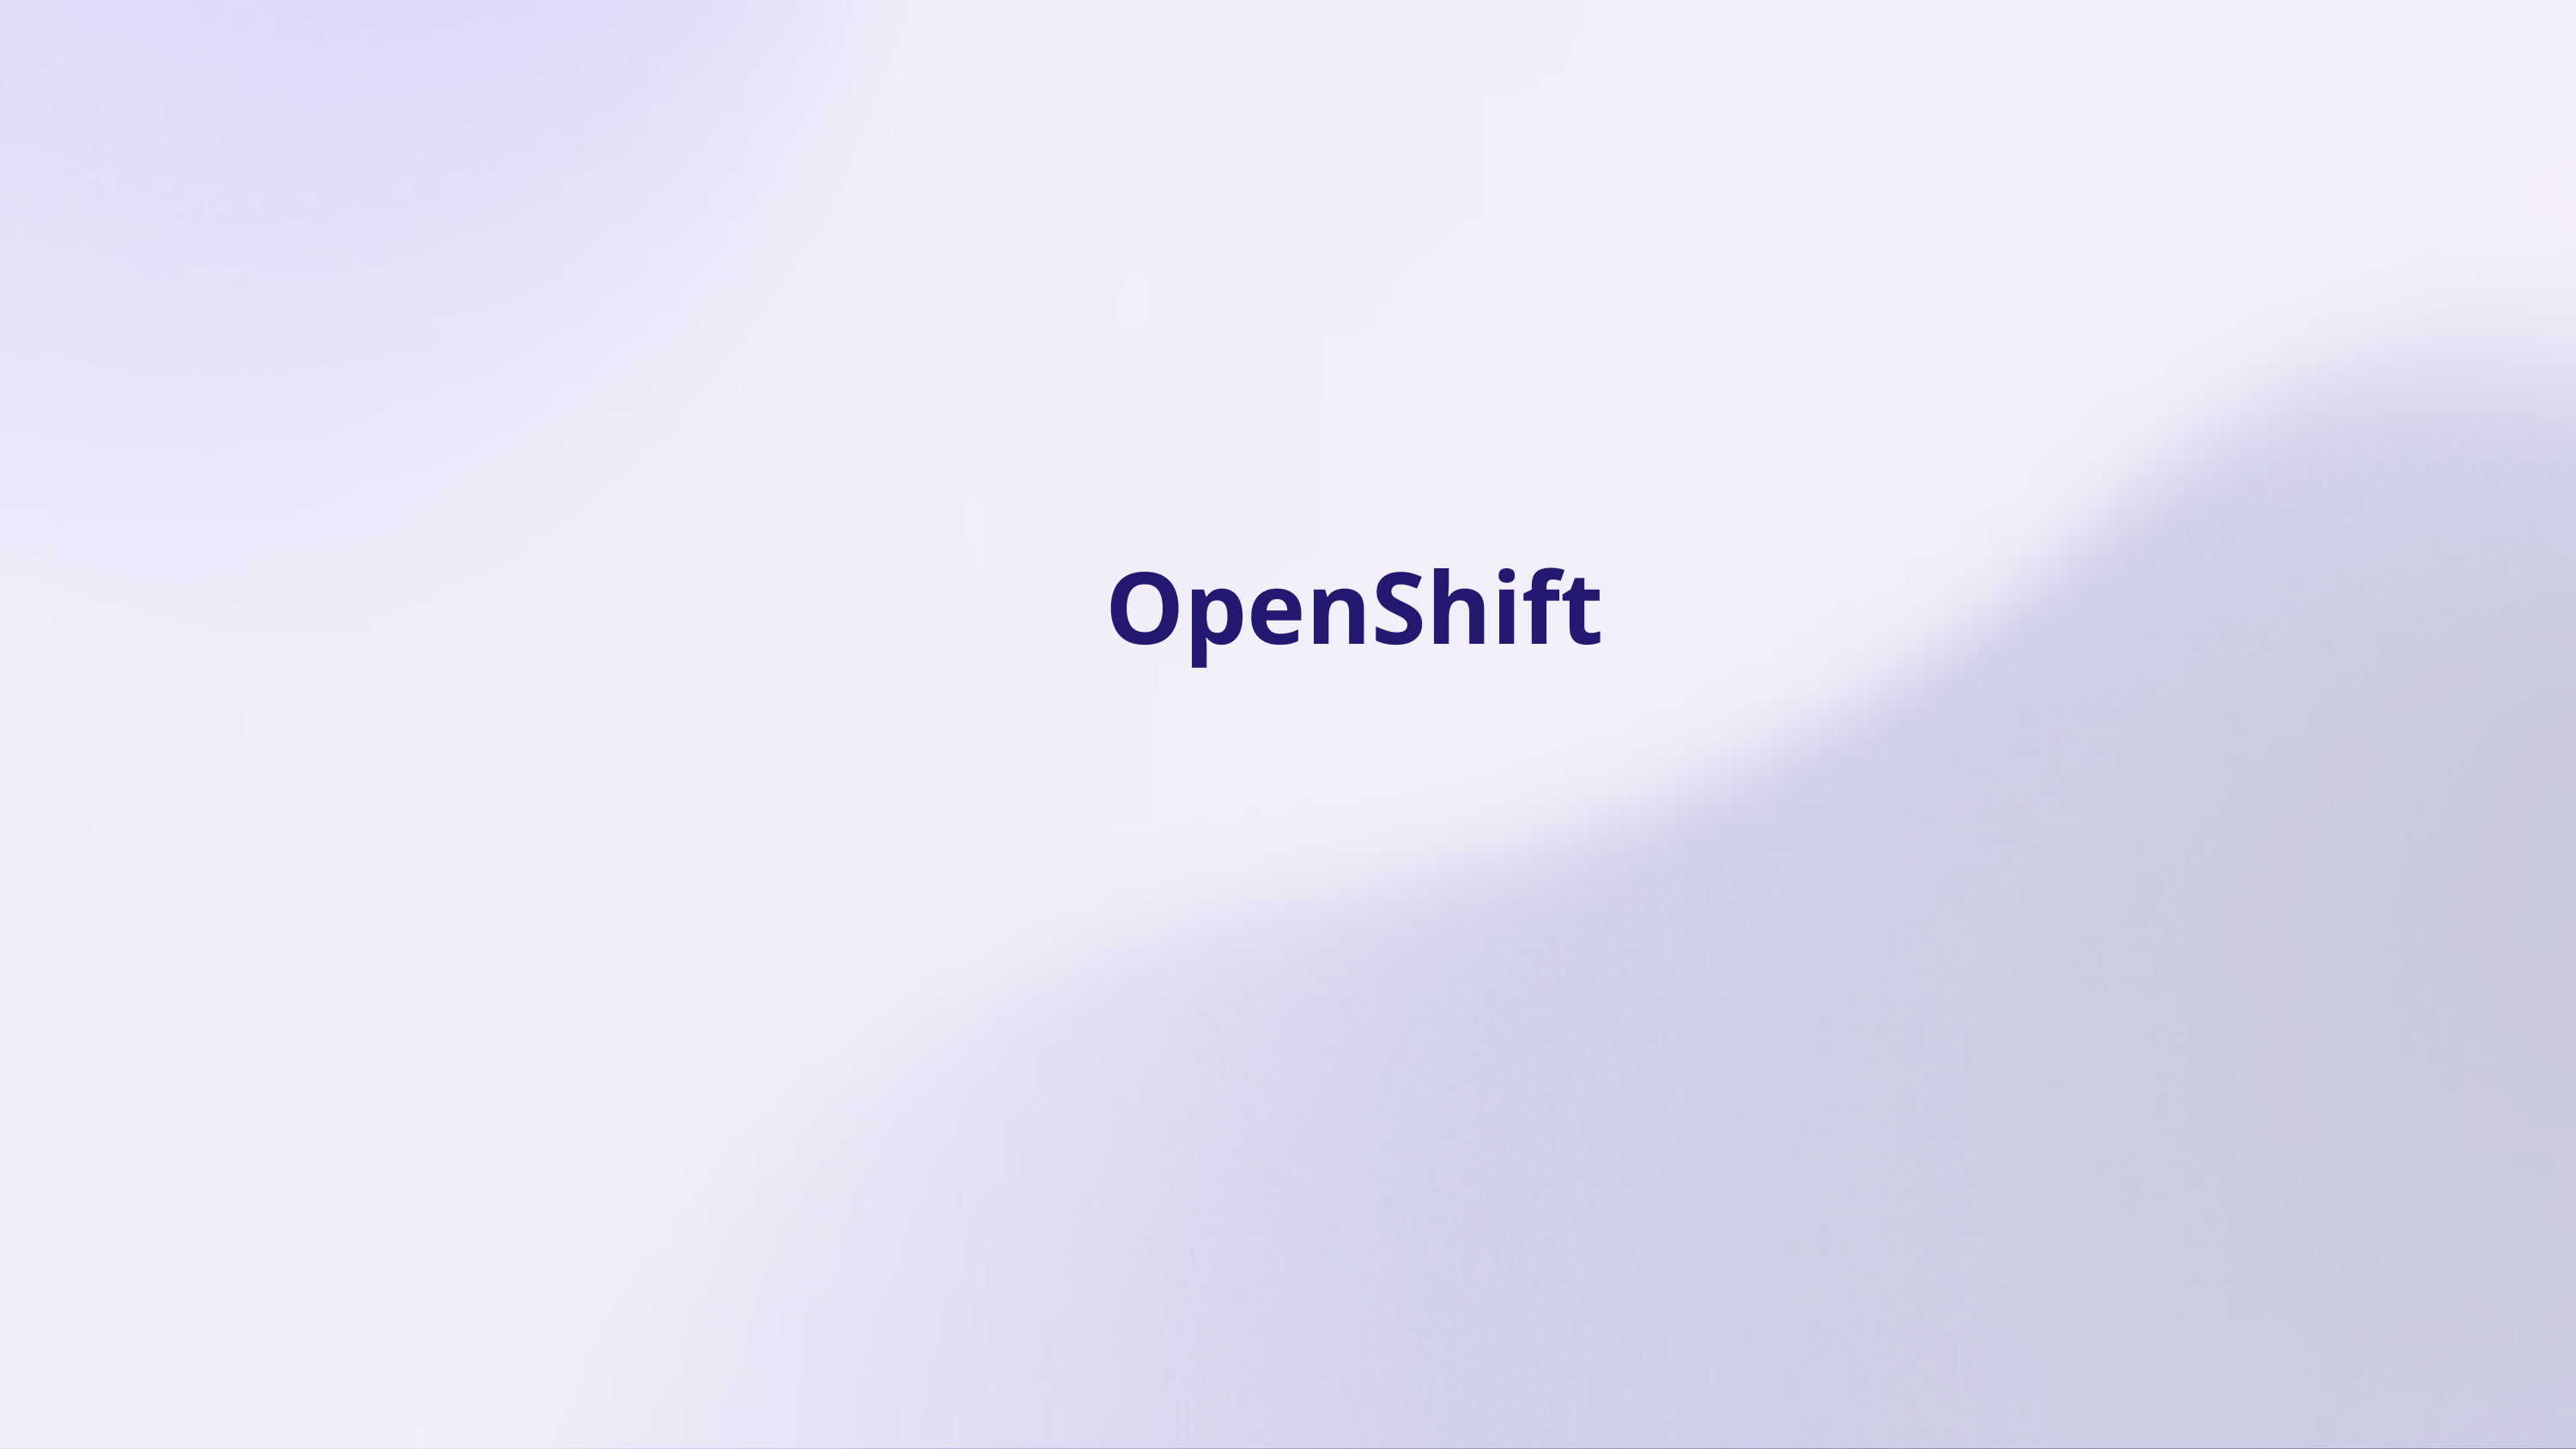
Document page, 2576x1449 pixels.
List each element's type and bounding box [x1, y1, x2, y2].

text_box [0, 0, 2576, 1449]
